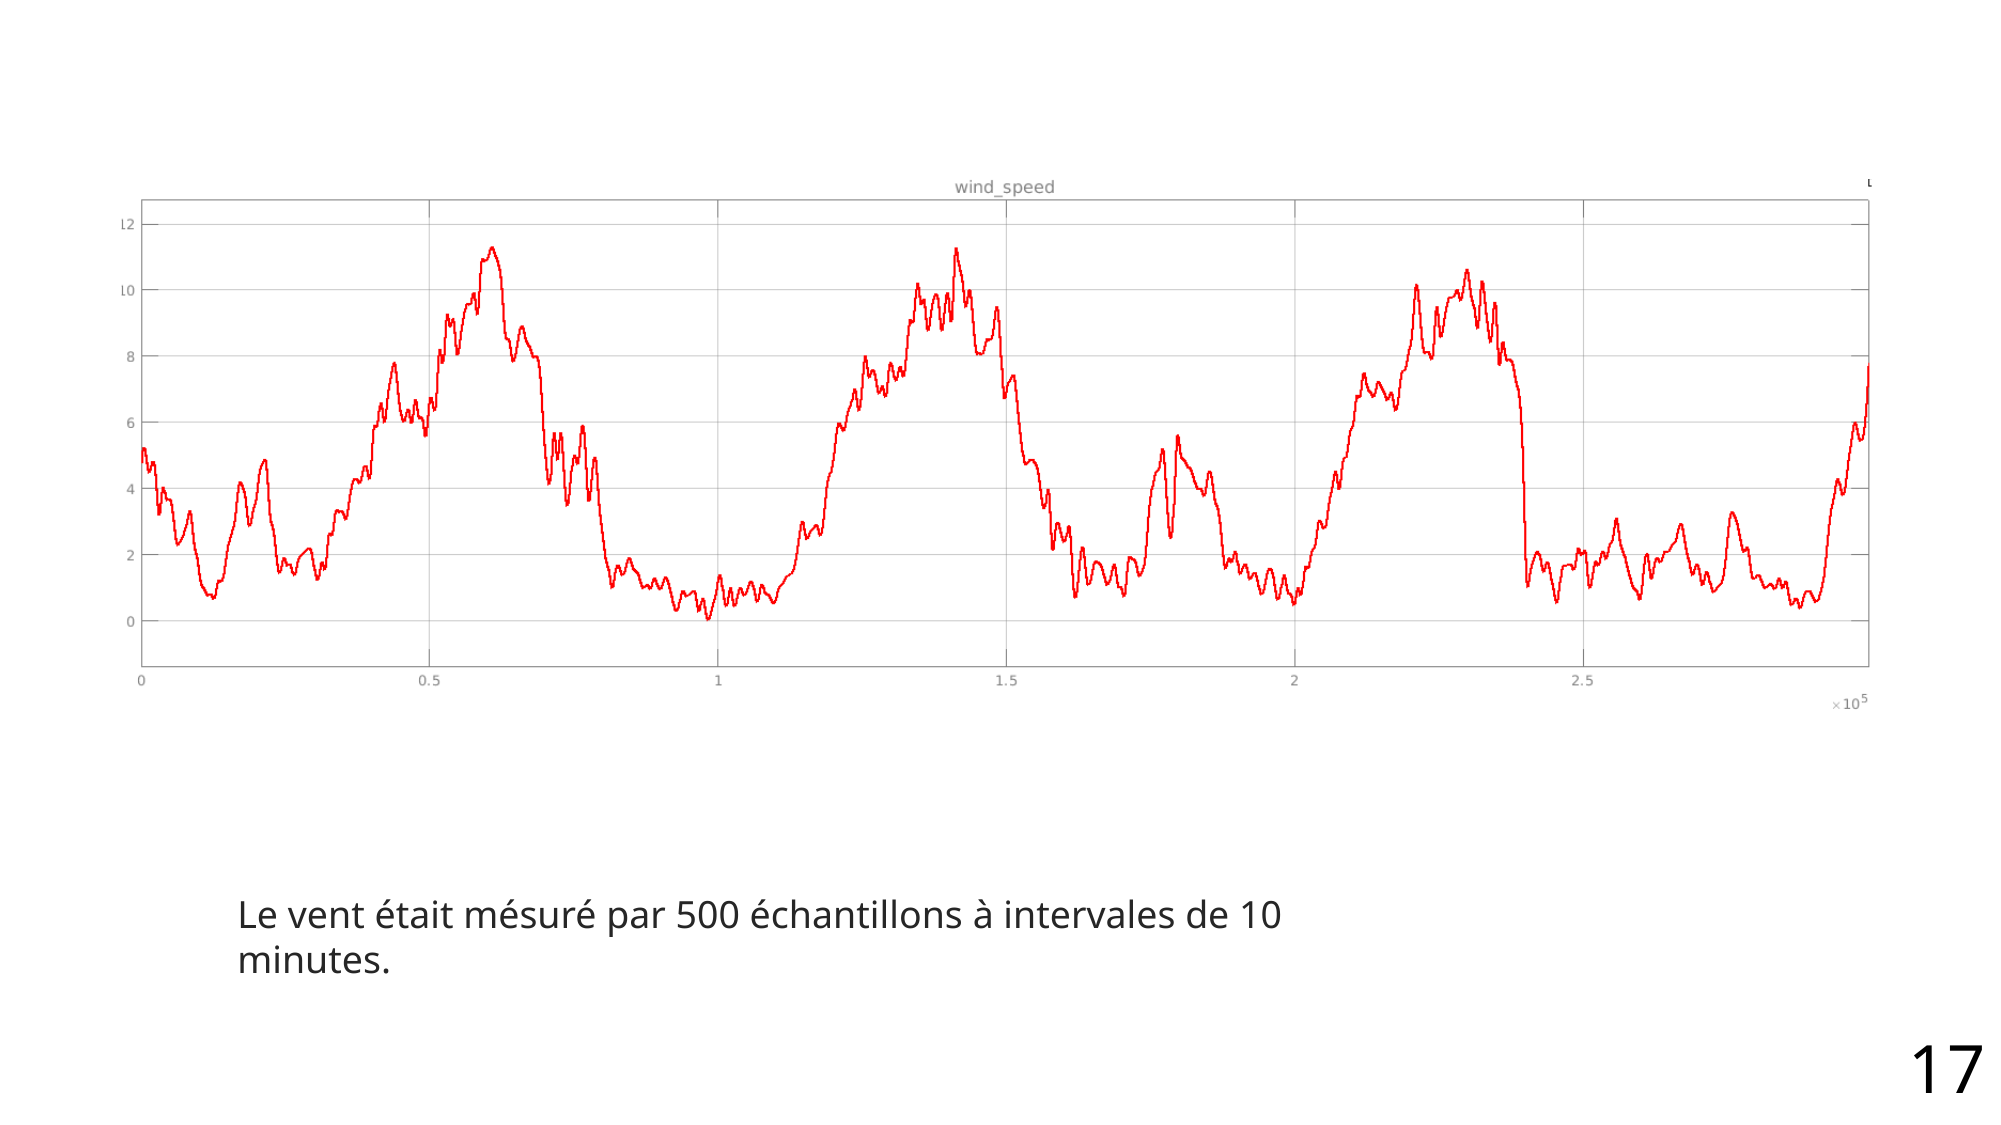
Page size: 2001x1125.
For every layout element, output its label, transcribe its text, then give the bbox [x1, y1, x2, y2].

text_box Le vent était mésuré par 500 échantillons à intervales de 10 minutes. [222, 883, 1449, 989]
picture [121, 179, 1872, 714]
slide_number 17 [1520, 896, 2000, 1125]
